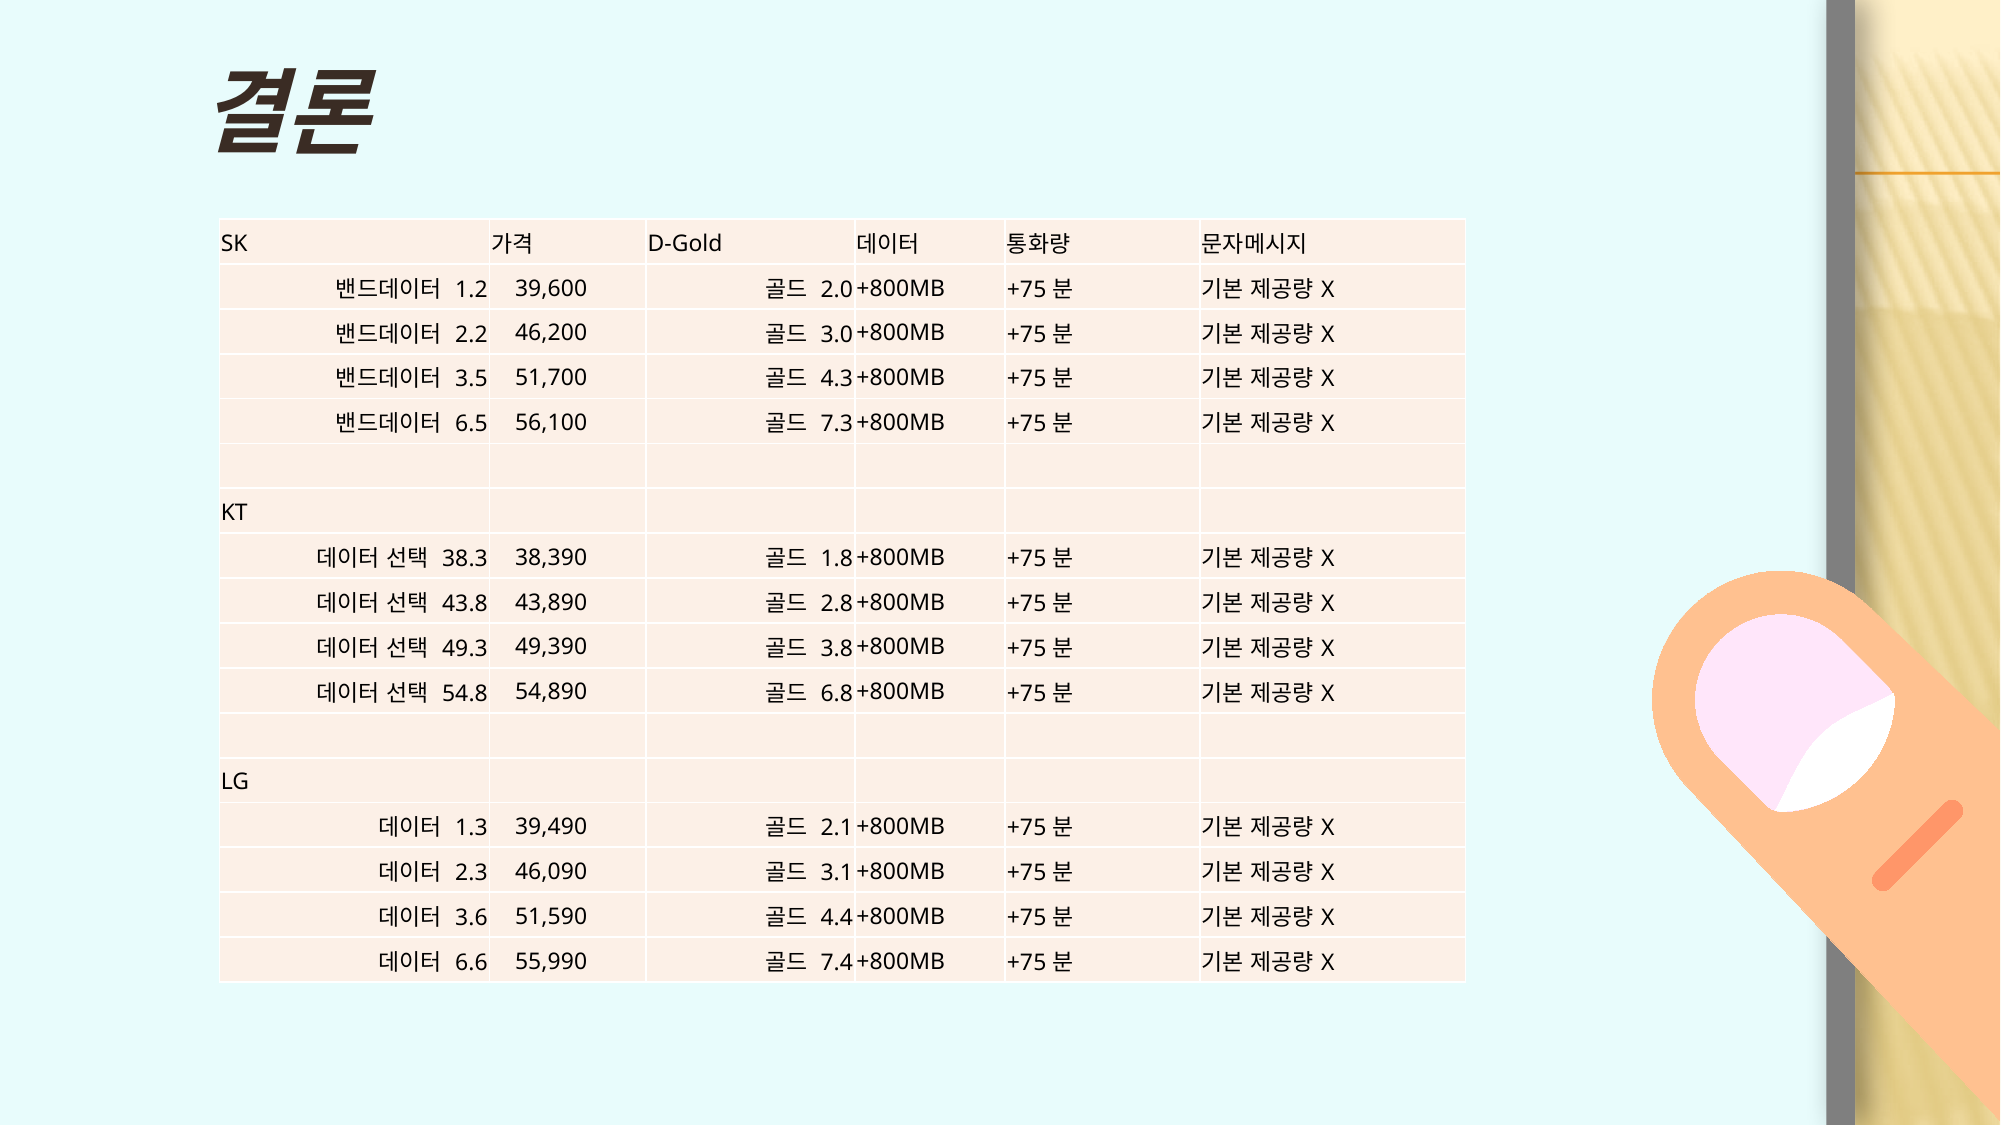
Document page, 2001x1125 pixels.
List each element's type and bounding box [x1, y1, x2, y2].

text_box [0, 0, 1856, 1125]
text_box [1652, 570, 2000, 1122]
